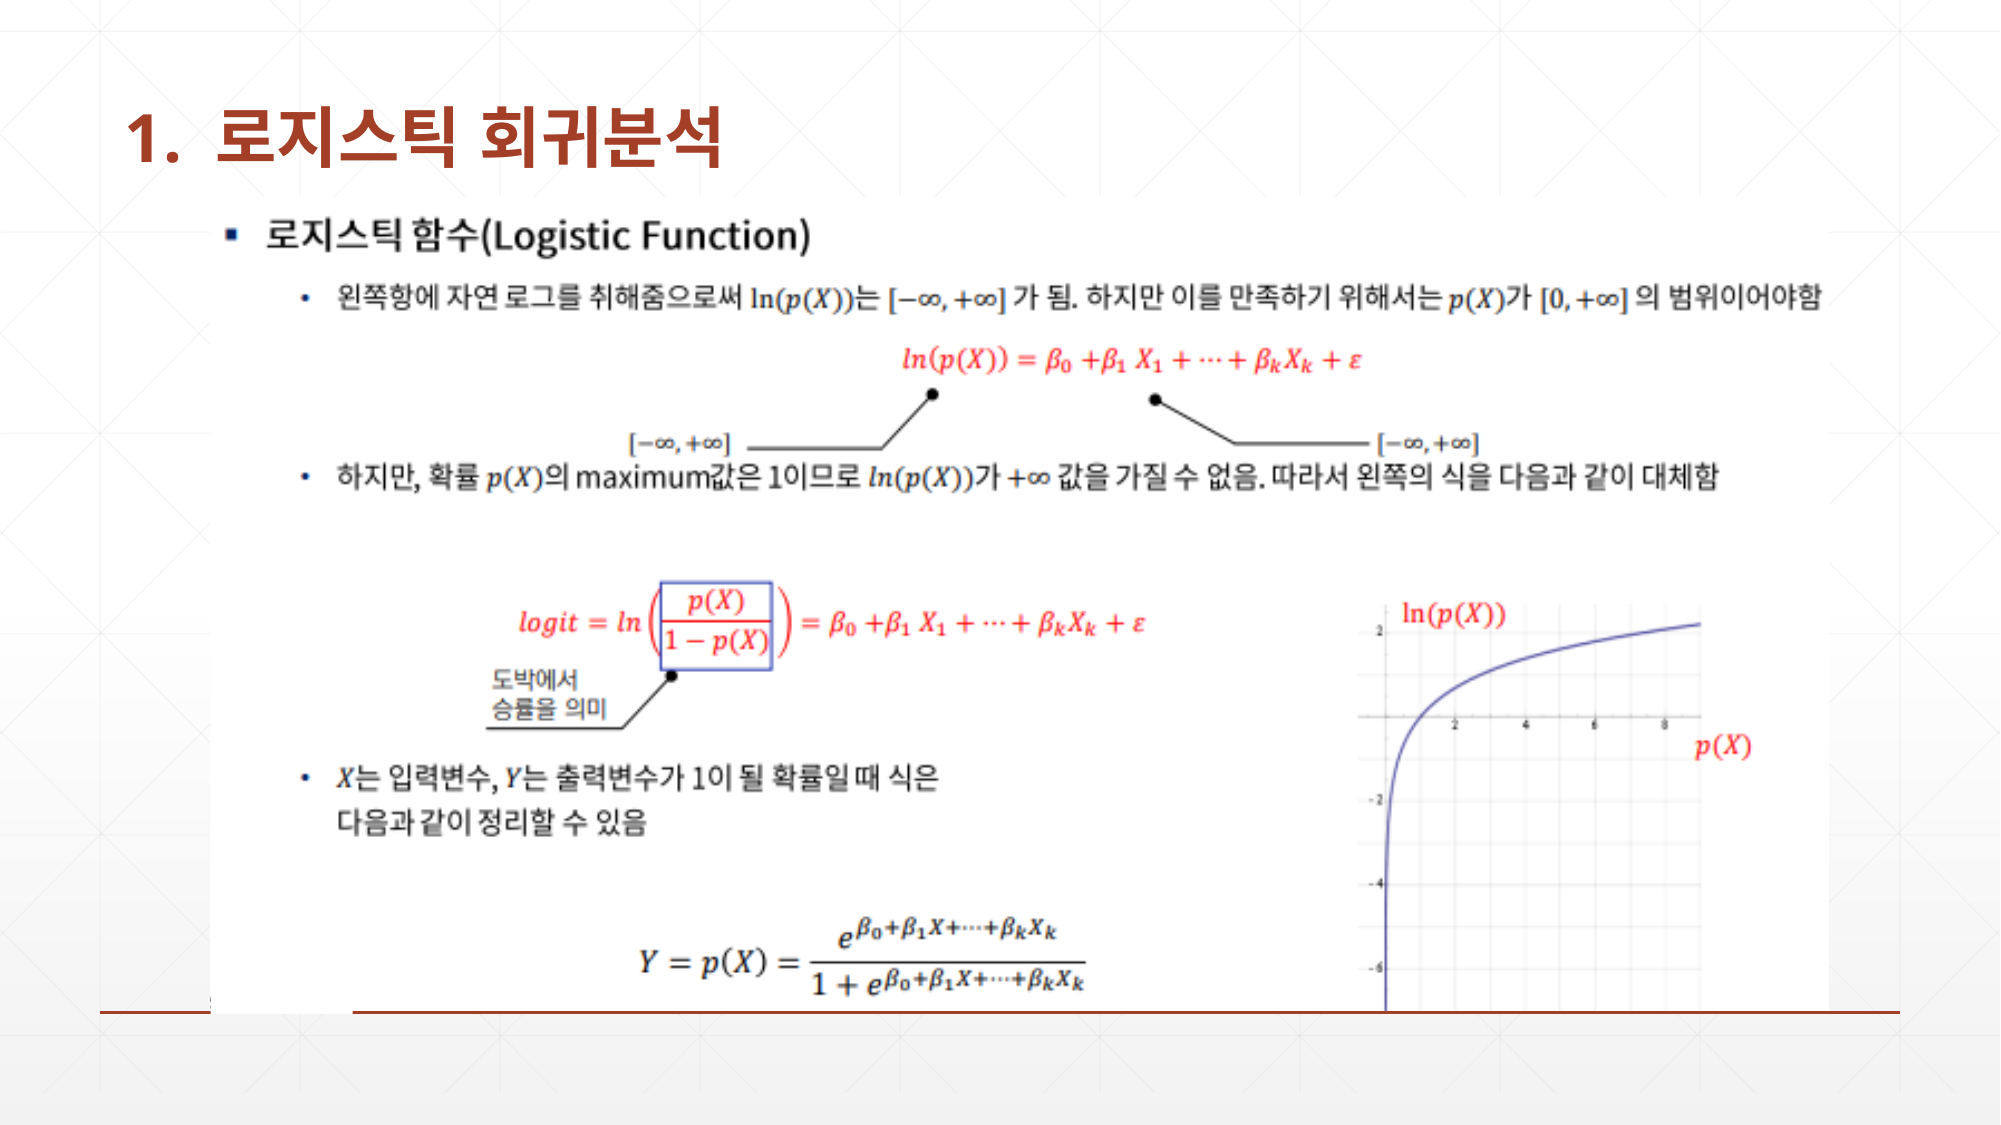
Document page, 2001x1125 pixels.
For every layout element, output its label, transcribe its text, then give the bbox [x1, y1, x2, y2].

picture [210, 197, 1829, 1011]
text_box [210, 1011, 354, 1015]
title 1. 로지스틱 회귀분석 [109, 71, 953, 185]
